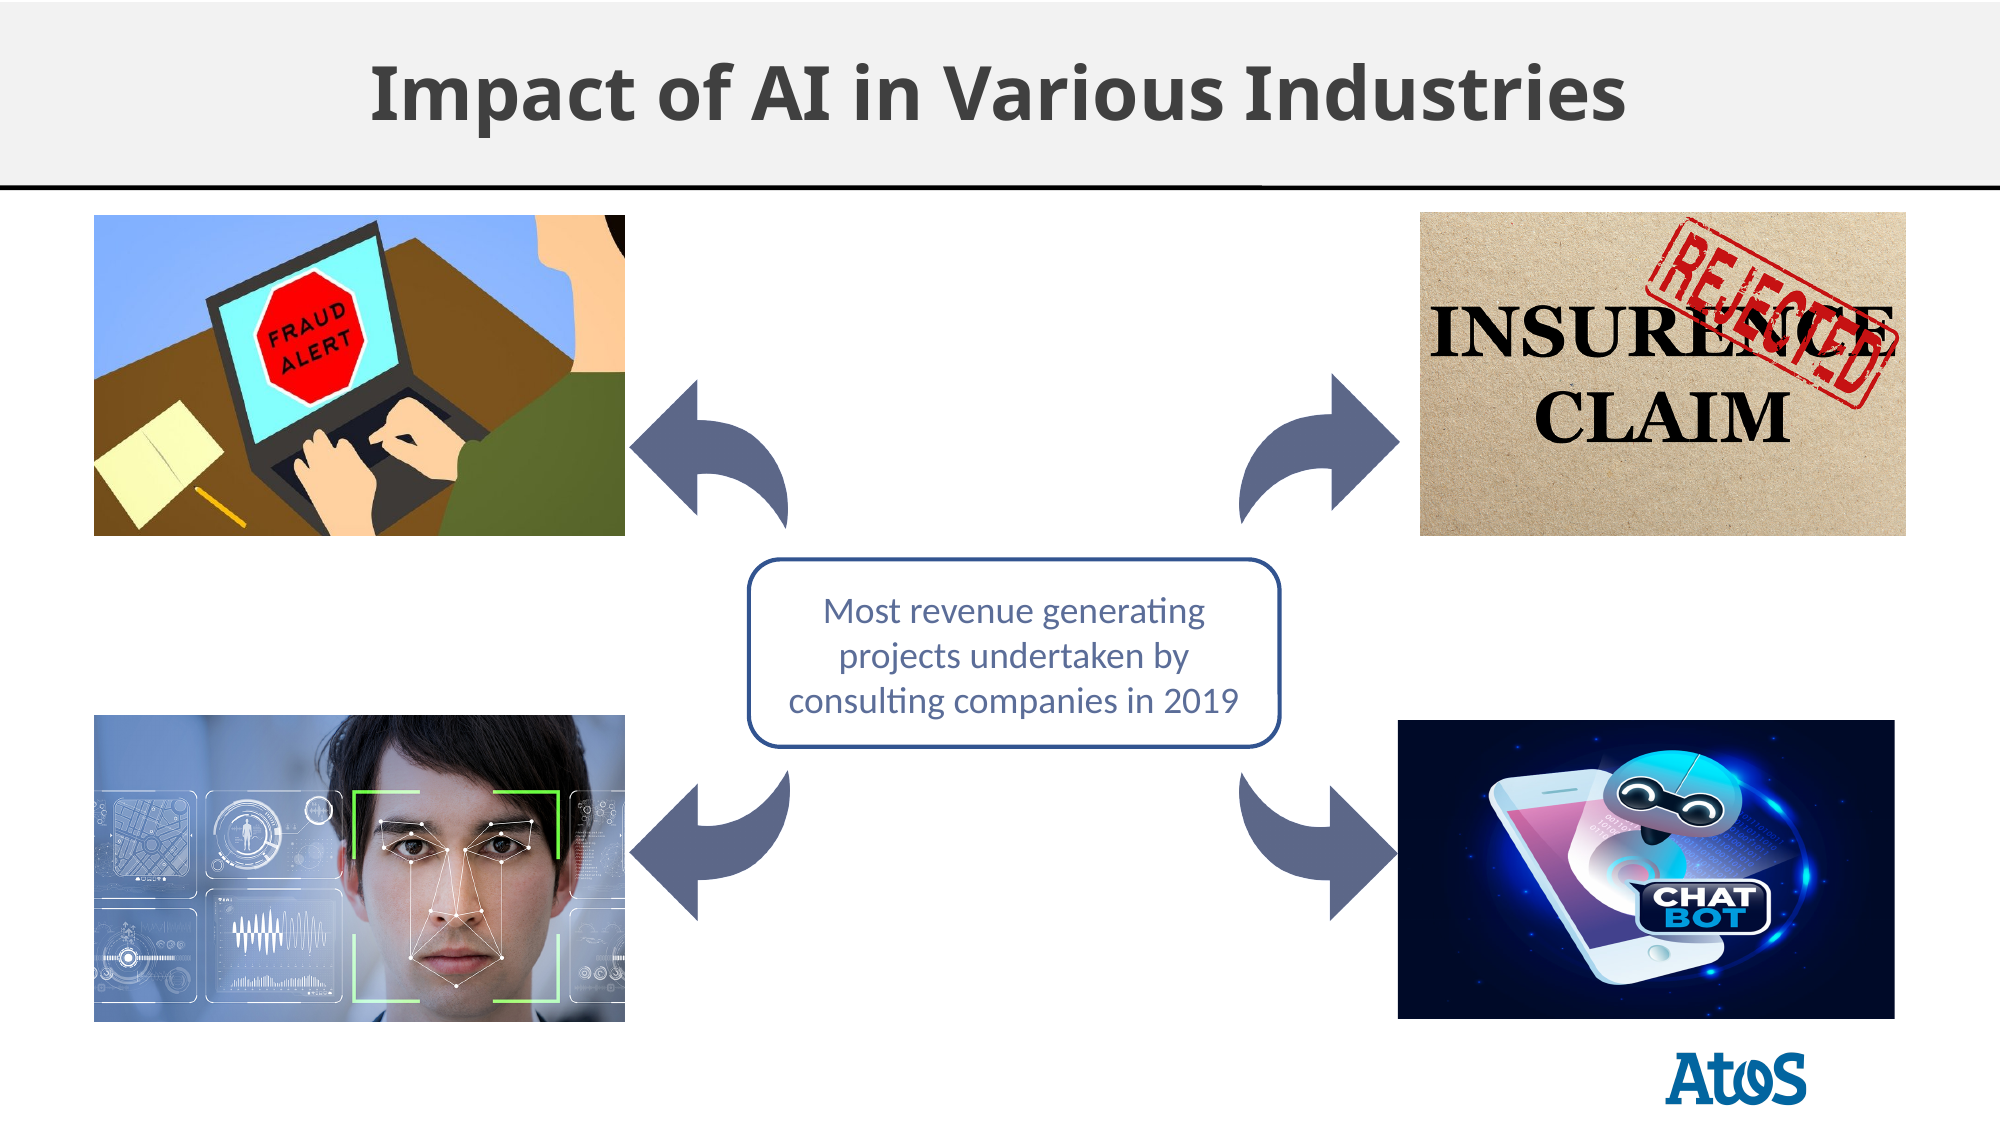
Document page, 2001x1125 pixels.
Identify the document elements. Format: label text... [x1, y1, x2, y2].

text_box Most revenue generating projects undertaken by consulting companies in 2019 [746, 557, 1282, 749]
picture [1664, 1038, 1807, 1106]
picture [1239, 368, 1400, 529]
picture [1420, 212, 1906, 537]
picture [93, 715, 626, 1022]
picture [629, 765, 790, 926]
picture [93, 215, 626, 537]
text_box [0, 1, 2000, 190]
picture [629, 374, 789, 534]
picture [1239, 720, 1895, 1020]
